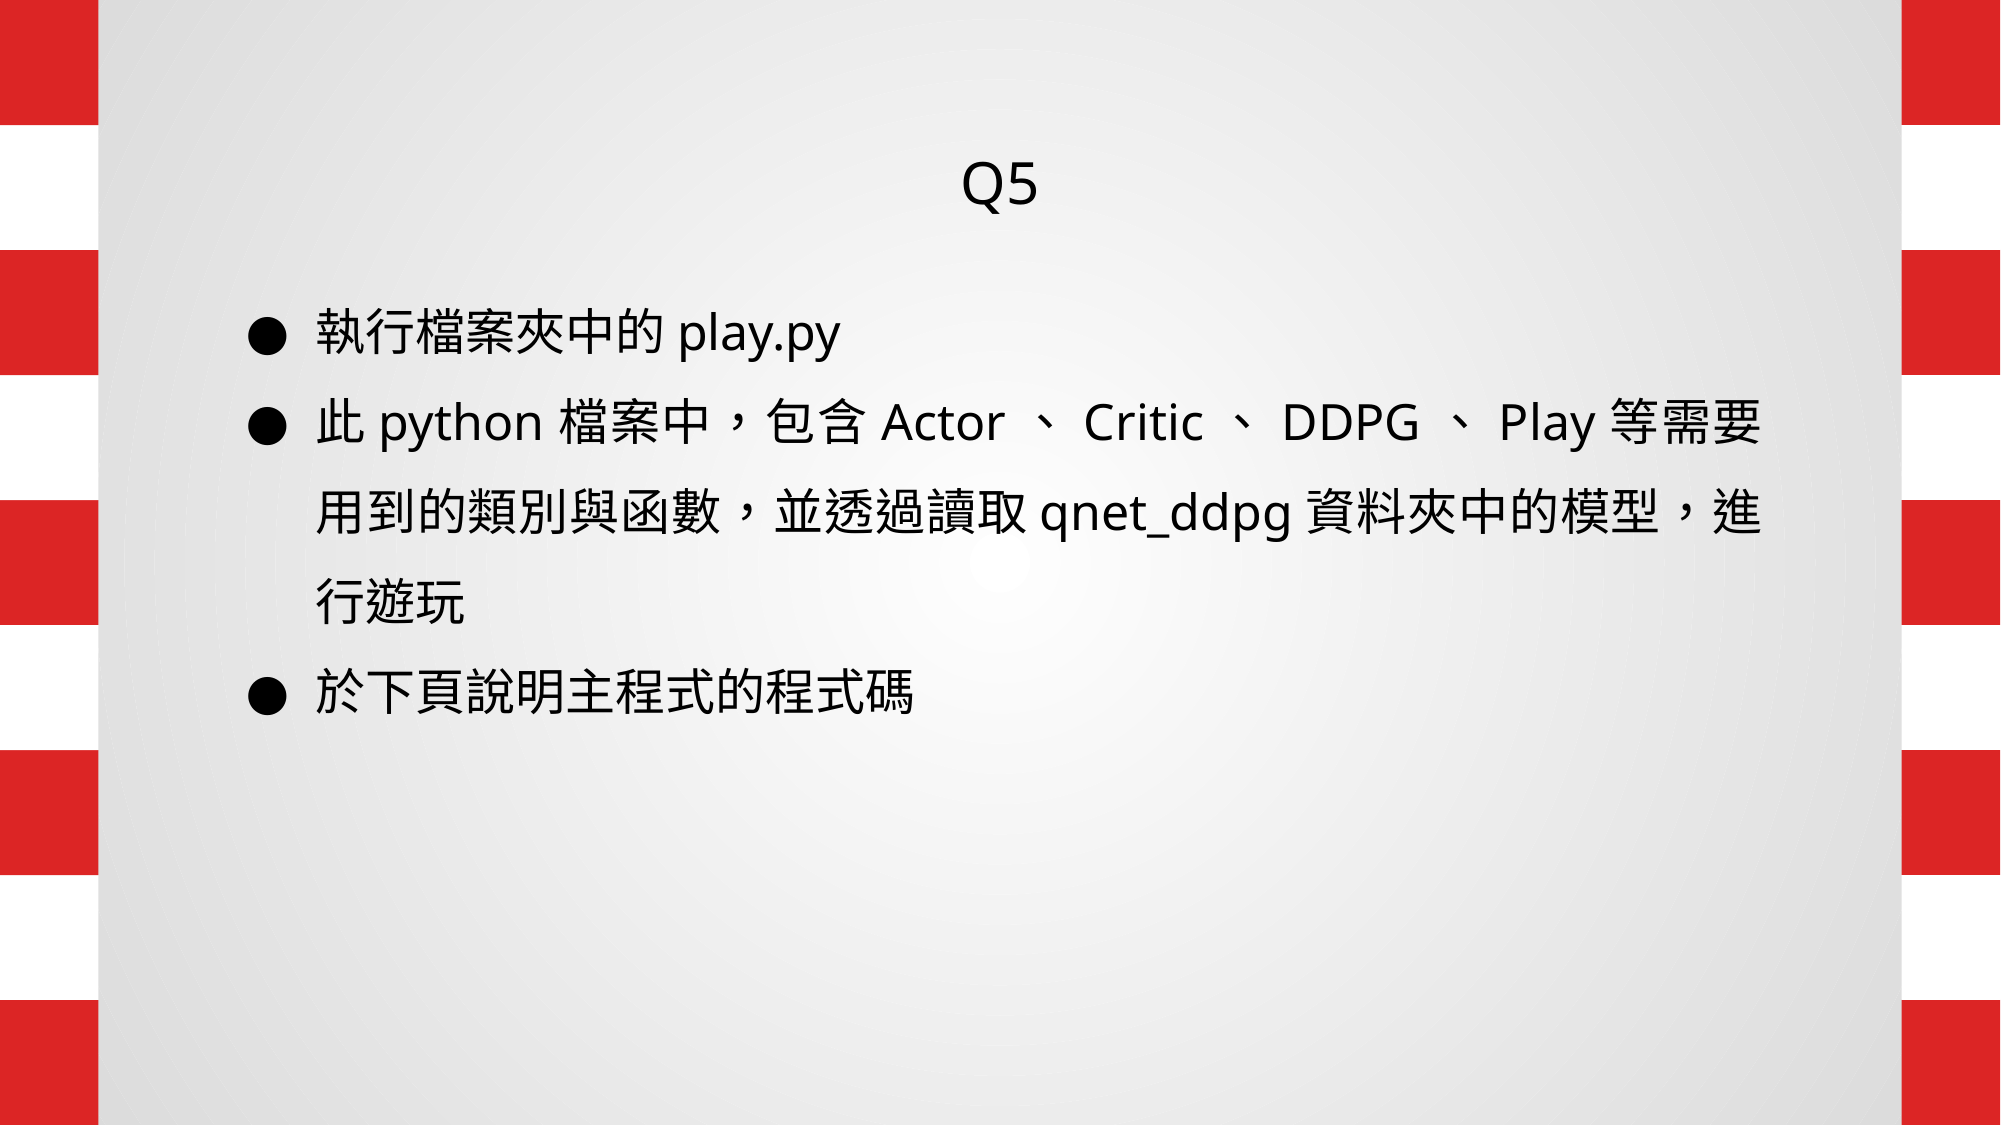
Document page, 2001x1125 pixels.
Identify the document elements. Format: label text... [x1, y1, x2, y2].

title Q5 [157, 118, 1843, 244]
list 執行檔案夾中的play.py 此python檔案中，包含Actor、Critic、DDPG、Play等需要用到的類別與函數，並透過讀取qnet_ddpg資料夾中的模型，進行遊玩 於下頁說明主程式的程式碼 [200, 255, 1778, 1003]
